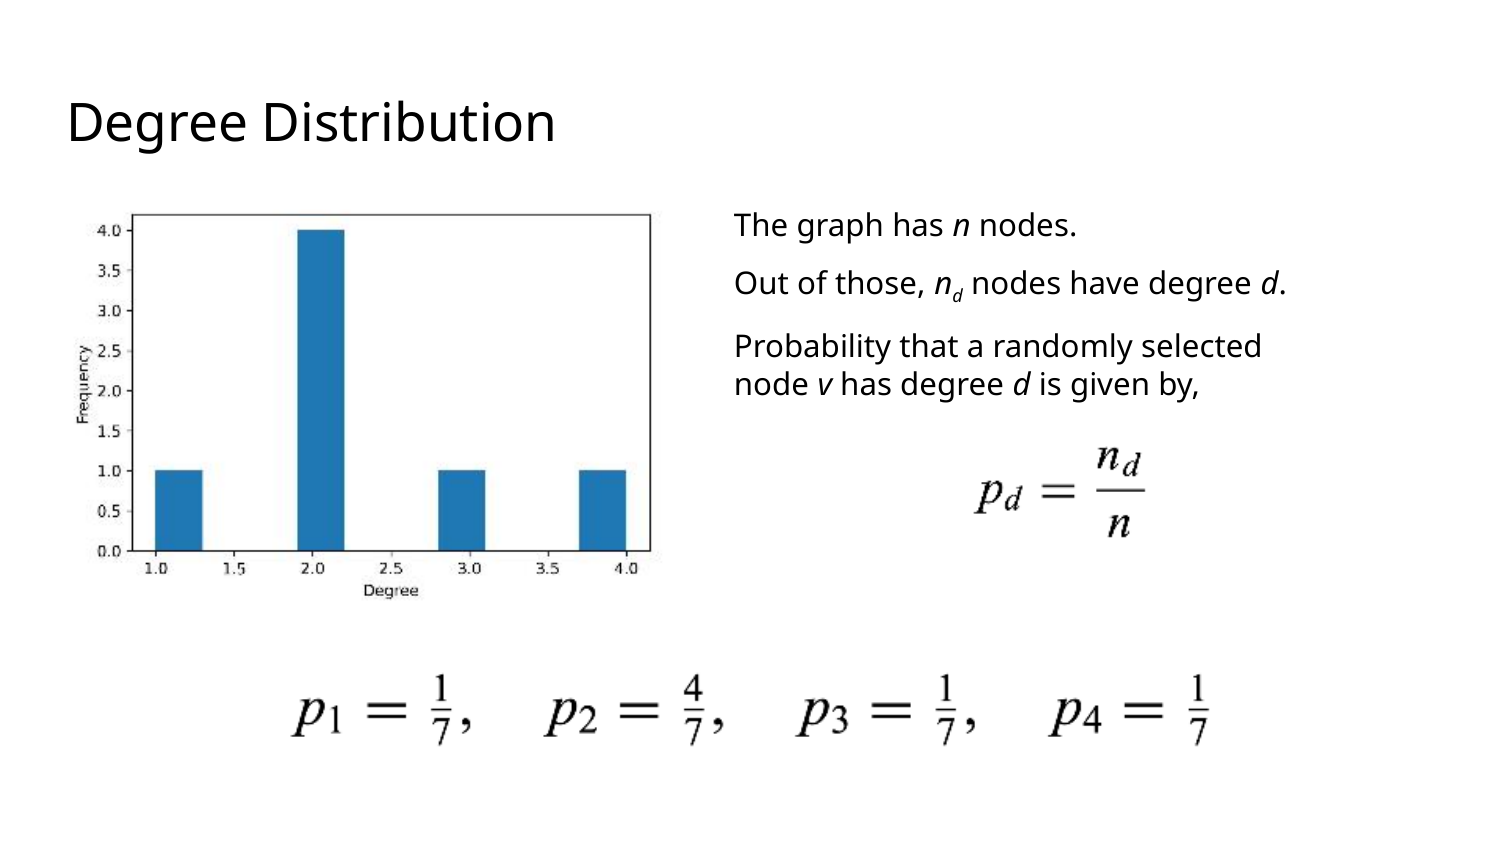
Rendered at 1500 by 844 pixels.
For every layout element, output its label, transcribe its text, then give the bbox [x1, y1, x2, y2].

picture [963, 431, 1150, 554]
text_box Degree Distribution [51, 72, 1449, 167]
picture [285, 656, 1215, 766]
text_box The graph has n nodes. Out of those, nd nodes have degree d. Probability that a randomly selected node v has degree d is given by, [722, 189, 1342, 403]
picture [49, 161, 717, 607]
